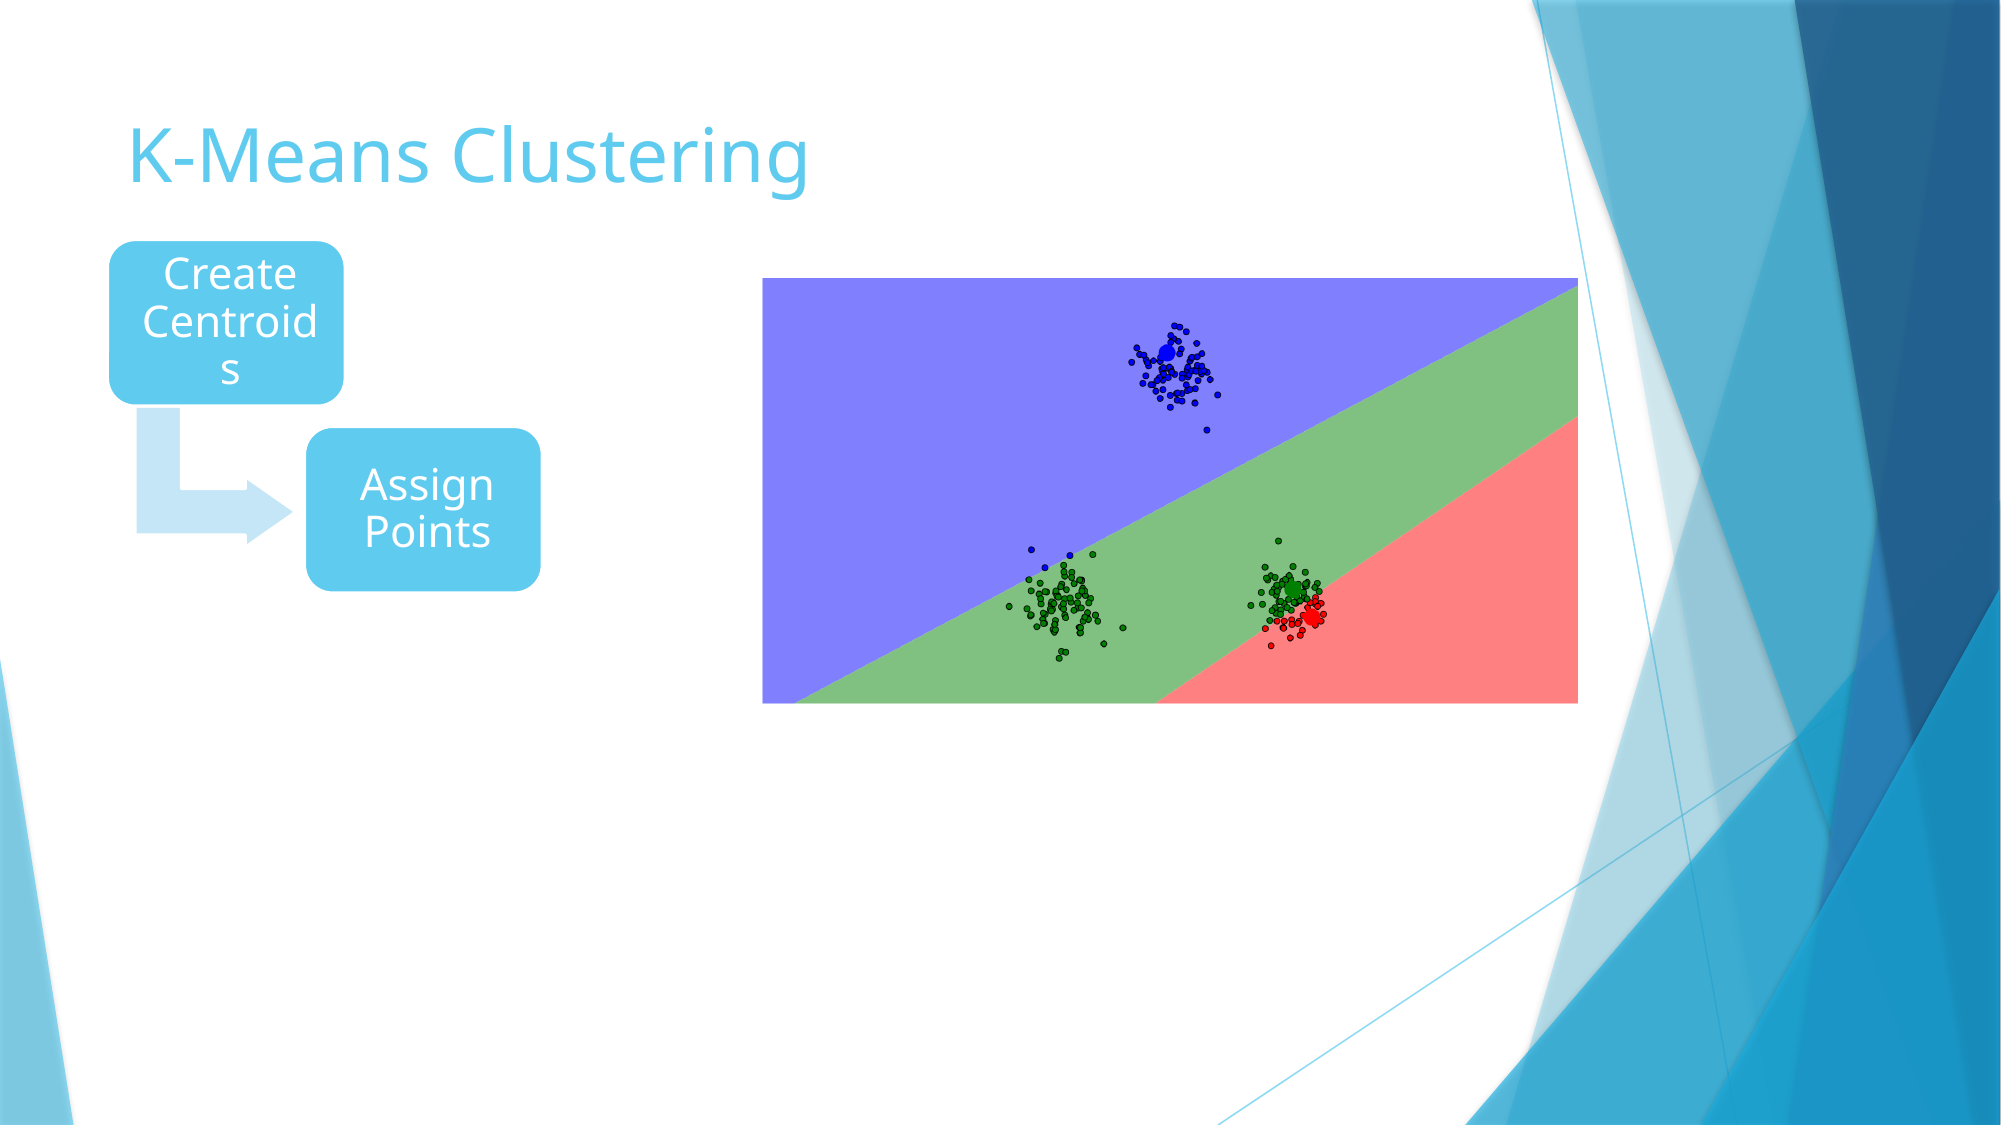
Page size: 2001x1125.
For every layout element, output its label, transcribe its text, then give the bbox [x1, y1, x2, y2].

title K-Means Clustering [111, 99, 1522, 317]
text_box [60, 237, 590, 595]
picture [754, 271, 1584, 709]
